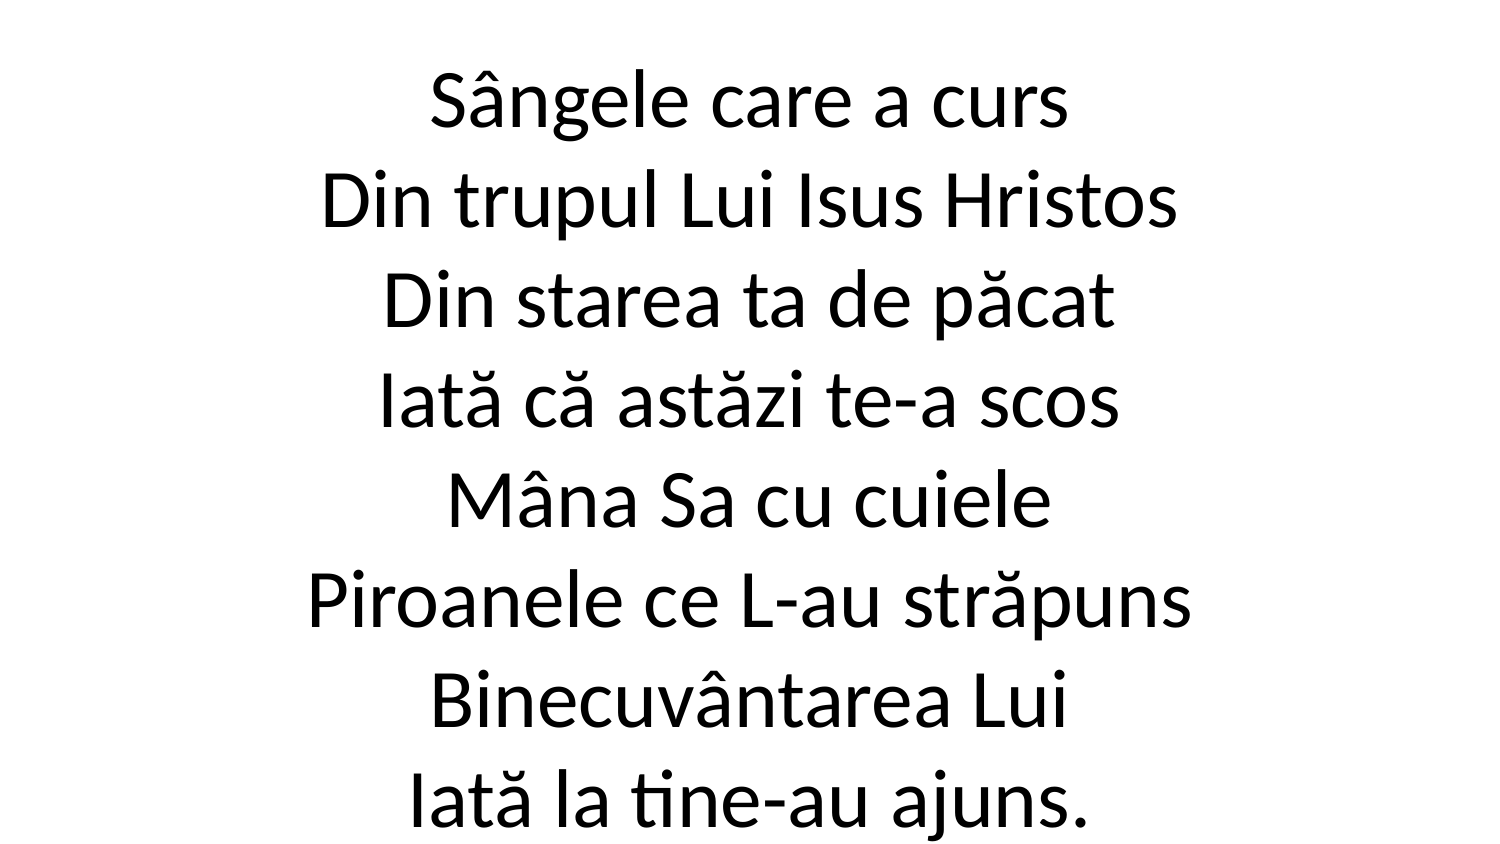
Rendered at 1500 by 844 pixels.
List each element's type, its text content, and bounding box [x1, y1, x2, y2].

text_box Sângele care a curs Din trupul Lui Isus Hristos Din starea ta de păcat Iată că astăzi te-a scos Mâna Sa cu cuiele Piroanele ce L-au străpuns Binecuvântarea Lui Iată la tine-au ajuns. [291, 0, 1209, 844]
